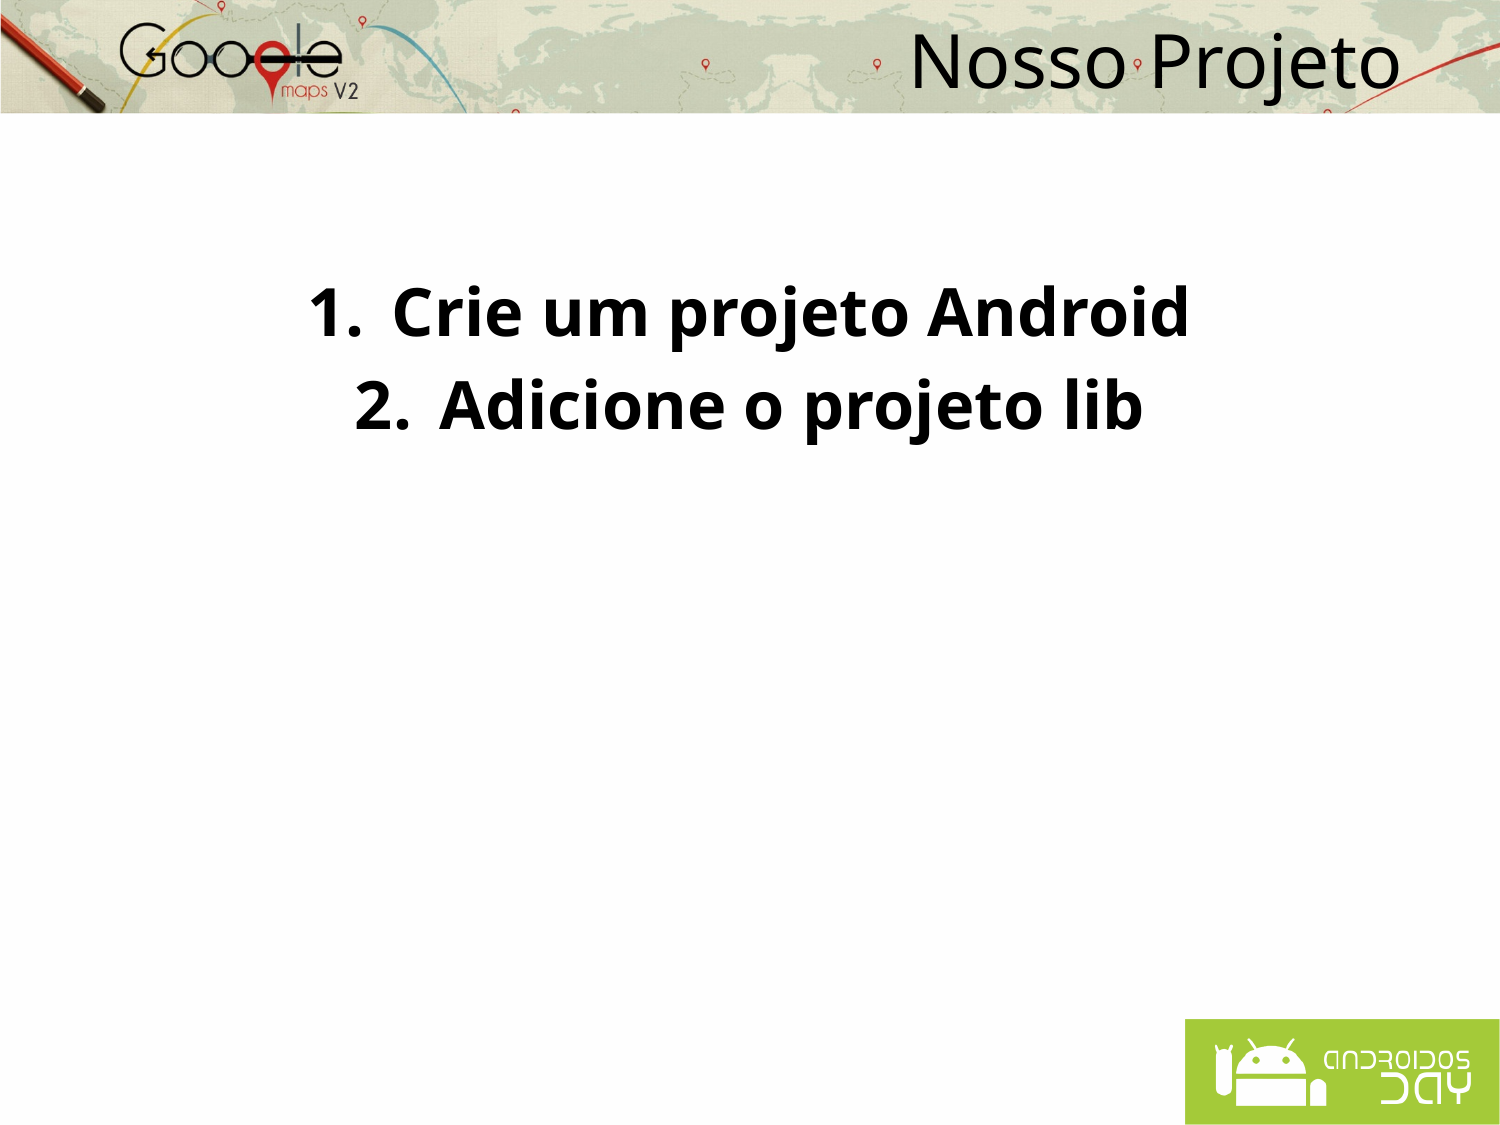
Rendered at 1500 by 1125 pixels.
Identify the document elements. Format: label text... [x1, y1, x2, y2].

picture [0, 0, 1500, 1125]
list Crie um projeto Android Adicione o projeto lib [75, 262, 1425, 1005]
title Nosso Projeto [632, 0, 1418, 118]
